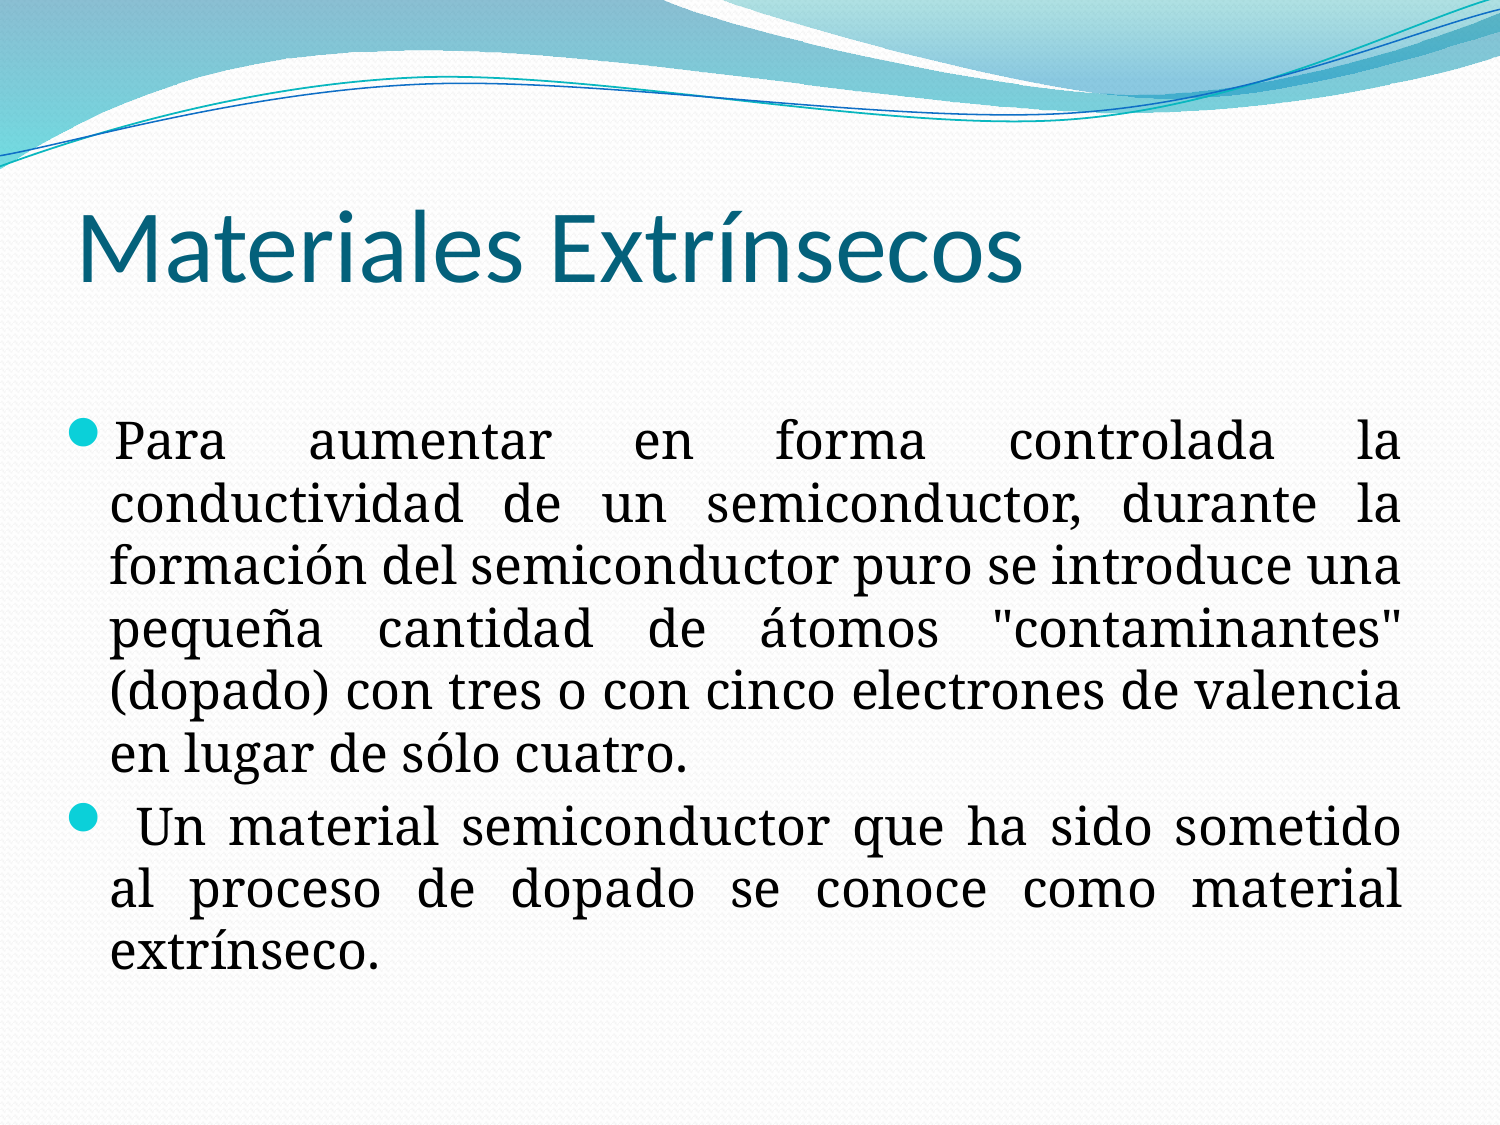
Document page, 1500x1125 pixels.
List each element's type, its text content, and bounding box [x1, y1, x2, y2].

list Para aumentar en forma controlada la conductividad de un semiconductor, durante la formación del semiconductor puro se introduce una pequeña cantidad de átomos "contaminantes" (dopado) con tres o con cinco electrones de valencia en lugar de sólo cuatro. Un material semiconductor que ha sido sometido al proceso de dopado se conoce como material extrínseco. [50, 254, 1418, 998]
title Materiales Extrínsecos [75, 115, 1425, 303]
